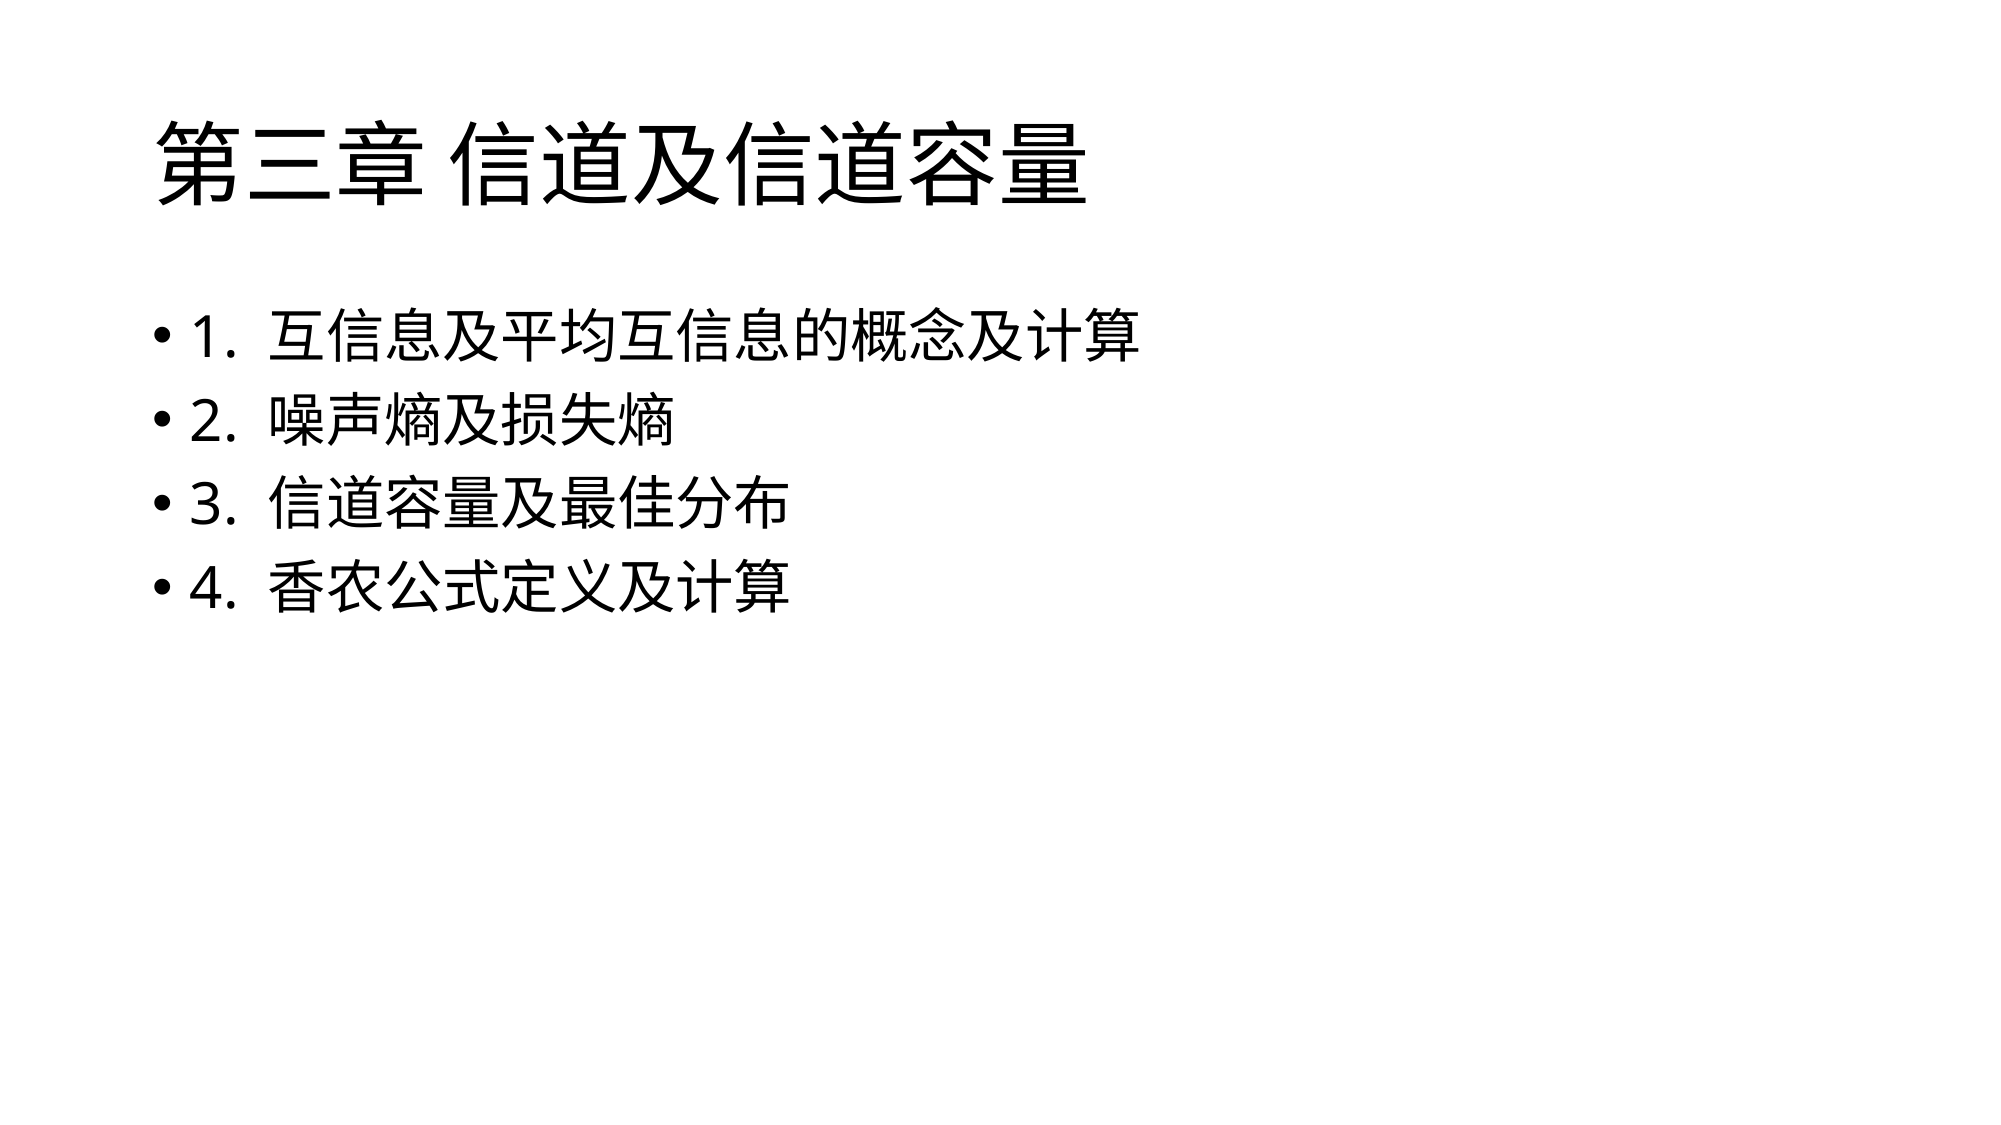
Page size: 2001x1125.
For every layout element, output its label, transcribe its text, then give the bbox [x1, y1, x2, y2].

list 1. 互信息及平均互信息的概念及计算 2. 噪声熵及损失熵 3. 信道容量及最佳分布 4. 香农公式定义及计算 [137, 299, 1863, 1014]
title 第三章 信道及信道容量 [137, 59, 1863, 278]
